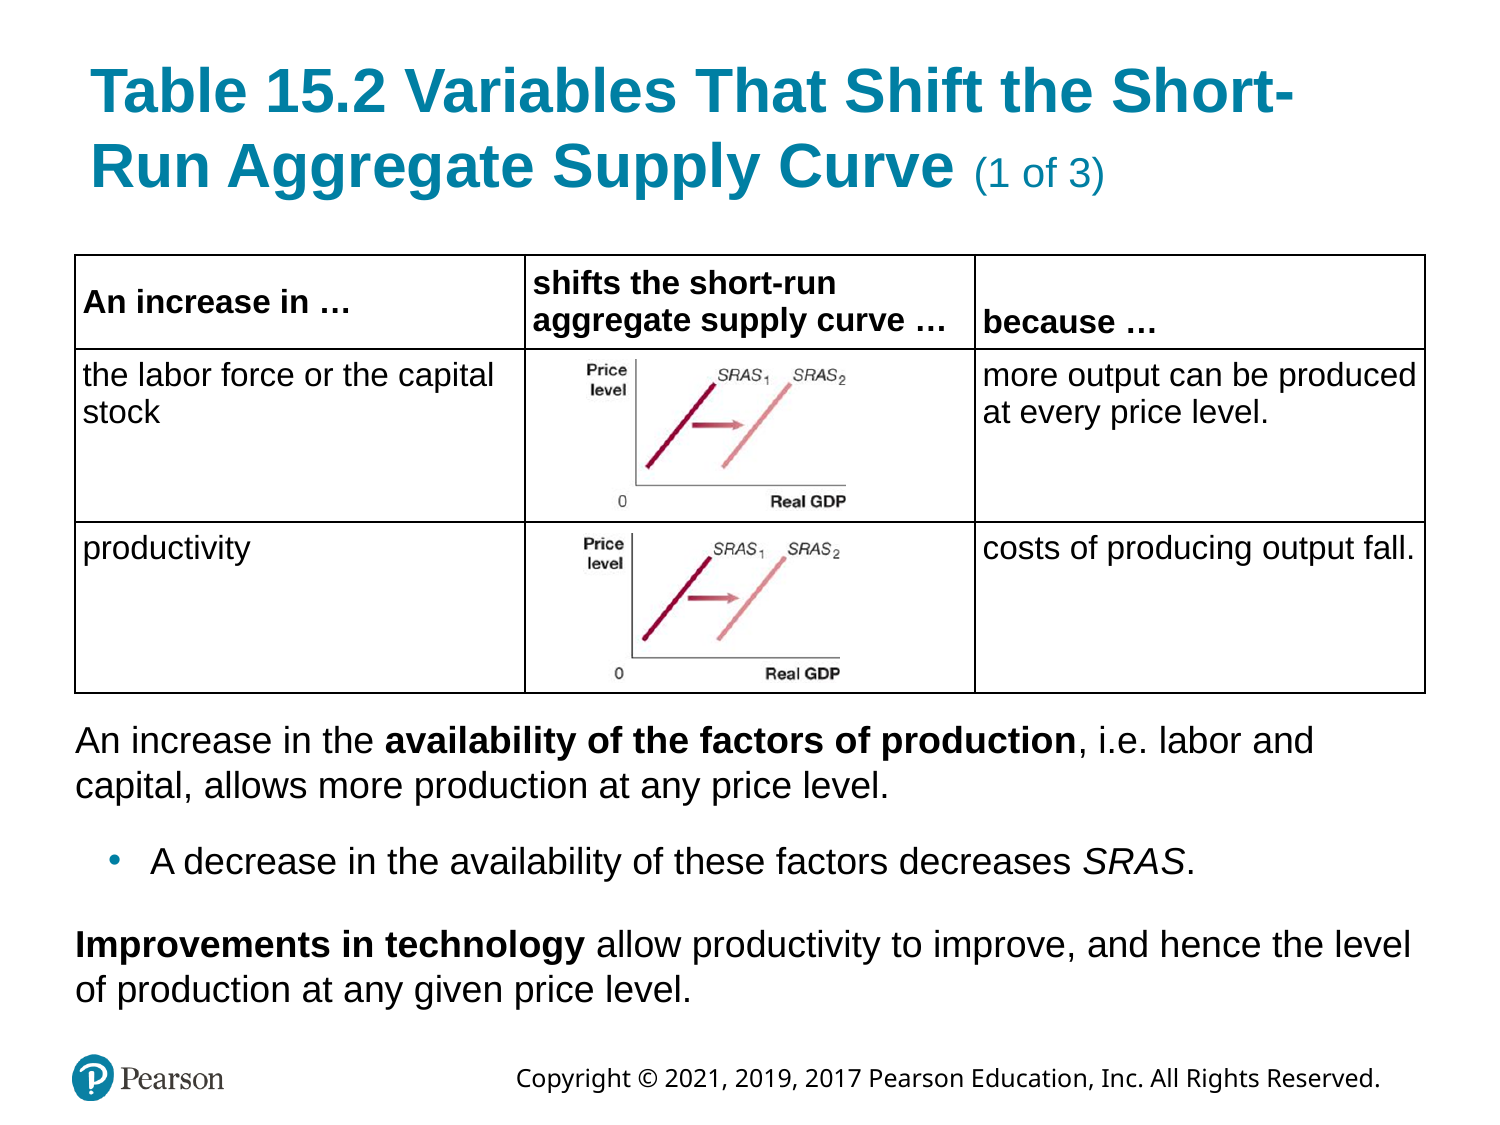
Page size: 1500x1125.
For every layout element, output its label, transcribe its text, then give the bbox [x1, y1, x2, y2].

list Improvements in technology allow productivity to improve, and hence the level of production at any given price level. [75, 920, 1426, 1042]
table_header An increase in … [76, 256, 524, 348]
title Table 15.2 Variables That Shift the Short-Run Aggregate Supply Curve (1 of 3) [75, 35, 1312, 216]
picture [81, 1064, 107, 1089]
picture [72, 1054, 89, 1072]
list An increase in the availability of the factors of production, i.e. labor and capital, allows more production at any price level. A decrease in the availability of these factors decreases S R A S. [75, 715, 1426, 909]
table_cell On a graph, X is real G D P, and Y is price level. Line S R A S sub 1 shifts right and becomes S R A S sub 2. [526, 350, 974, 521]
table_cell more output can be produced at every price level. [976, 350, 1424, 521]
picture [72, 1087, 83, 1101]
table_cell the labor force or the capital stock [76, 350, 524, 521]
table_header shifts the short-run aggregate supply curve … [526, 256, 974, 348]
picture [585, 359, 847, 512]
table_cell On a graph, X is real G D P, and Y is price level. Line S R A S sub 1 shifts right and becomes S R A S sub 2. [526, 523, 974, 692]
table_header because … [976, 256, 1424, 348]
table_cell costs of producing output fall. [976, 523, 1424, 692]
table_cell productivity [76, 523, 524, 692]
picture [99, 1054, 224, 1101]
picture [583, 532, 841, 683]
